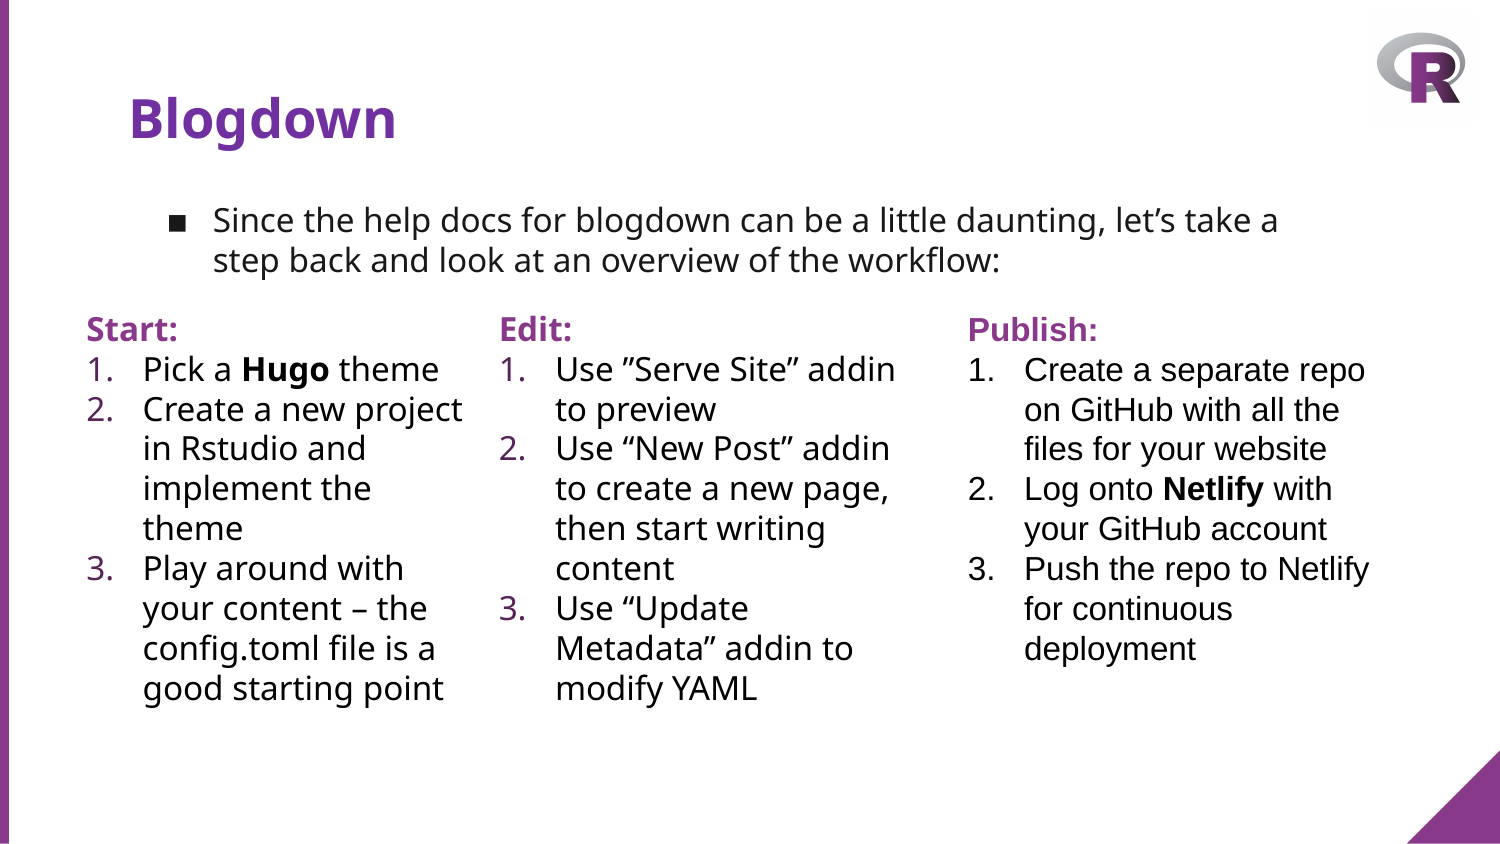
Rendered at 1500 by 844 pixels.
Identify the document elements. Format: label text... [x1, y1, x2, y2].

text_box Start: Pick a Hugo theme Create a new project in Rstudio and implement the theme Play around with your content – the config.toml file is a good starting point [71, 292, 483, 706]
picture [1367, 14, 1475, 122]
text_box Edit: Use ”Serve Site” addin to preview Use “New Post” addin to create a new page, then start writing content Use “Update Metadata” addin to modify YAML [483, 292, 931, 706]
list Since the help docs for blogdown can be a little daunting, let’s take a step back and look at an overview of the workflow: [113, 184, 1338, 293]
text_box Publish: Create a separate repo on GitHub with all the files for your website Log onto Netlify with your GitHub account Push the repo to Netlify for continuous deployment [952, 292, 1400, 706]
title Blogdown [113, 69, 643, 184]
